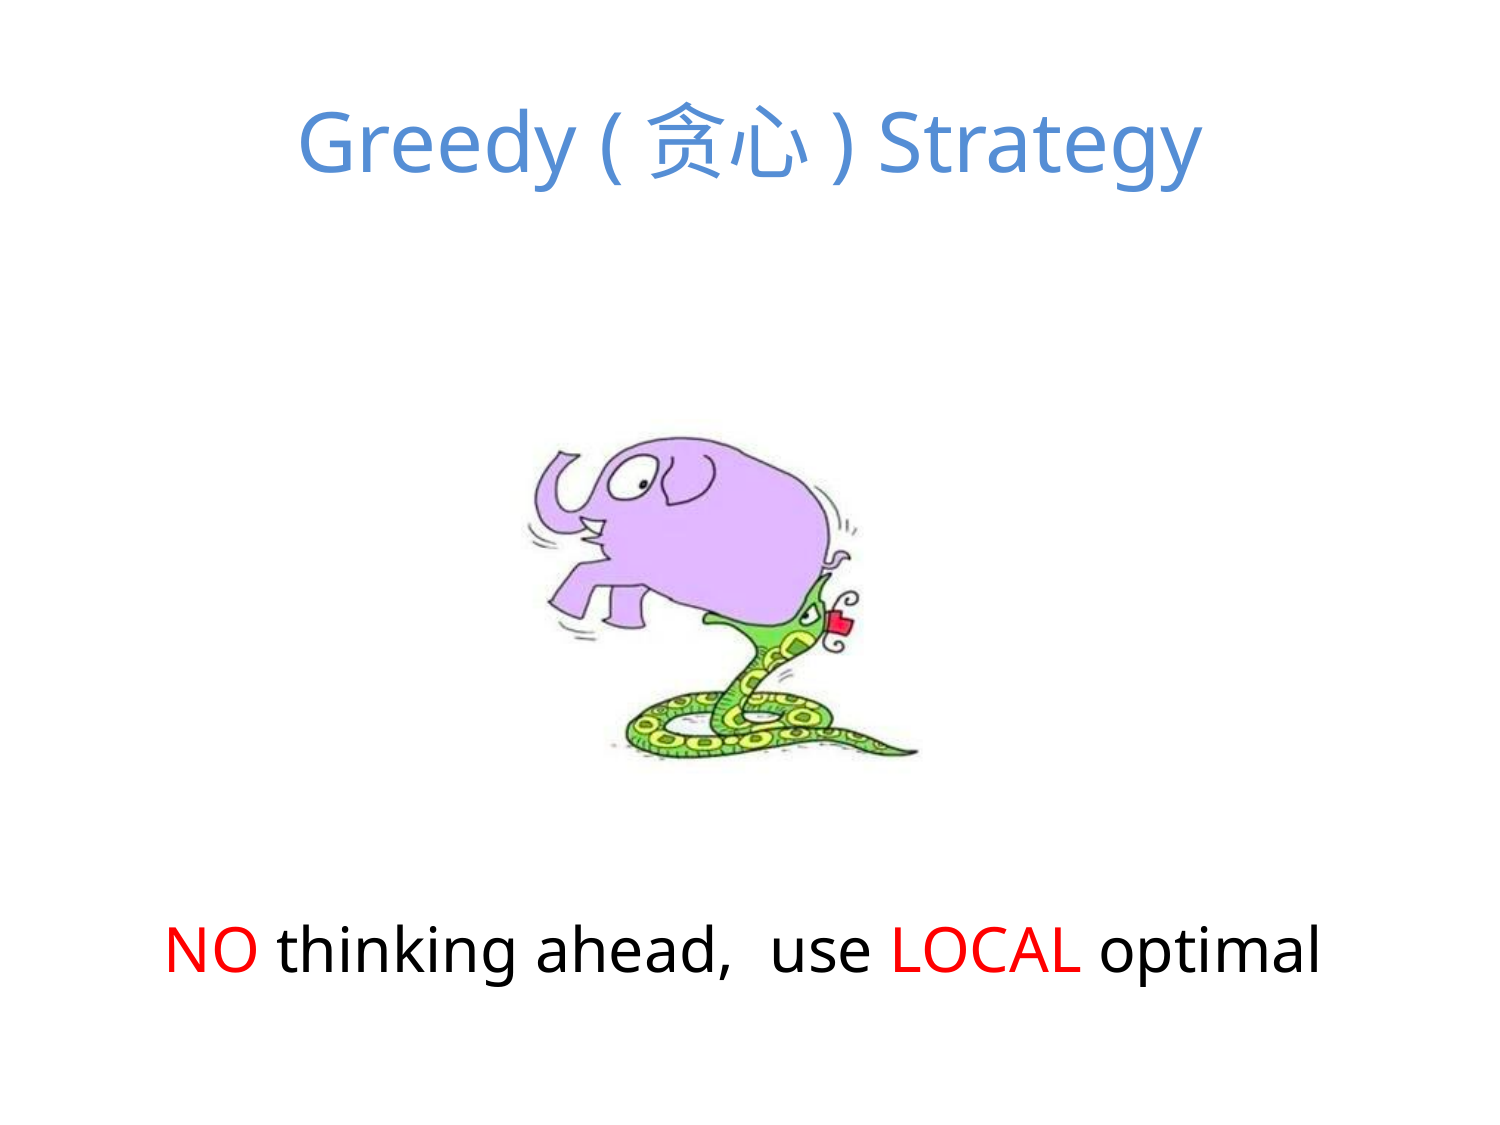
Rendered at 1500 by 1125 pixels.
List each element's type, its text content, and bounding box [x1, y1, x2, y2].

text_box use LOCAL optimal [390, 902, 1500, 992]
picture [390, 259, 1094, 866]
title Greedy (贪心) Strategy [75, 37, 1425, 241]
text_box NO thinking ahead, [0, 902, 390, 992]
